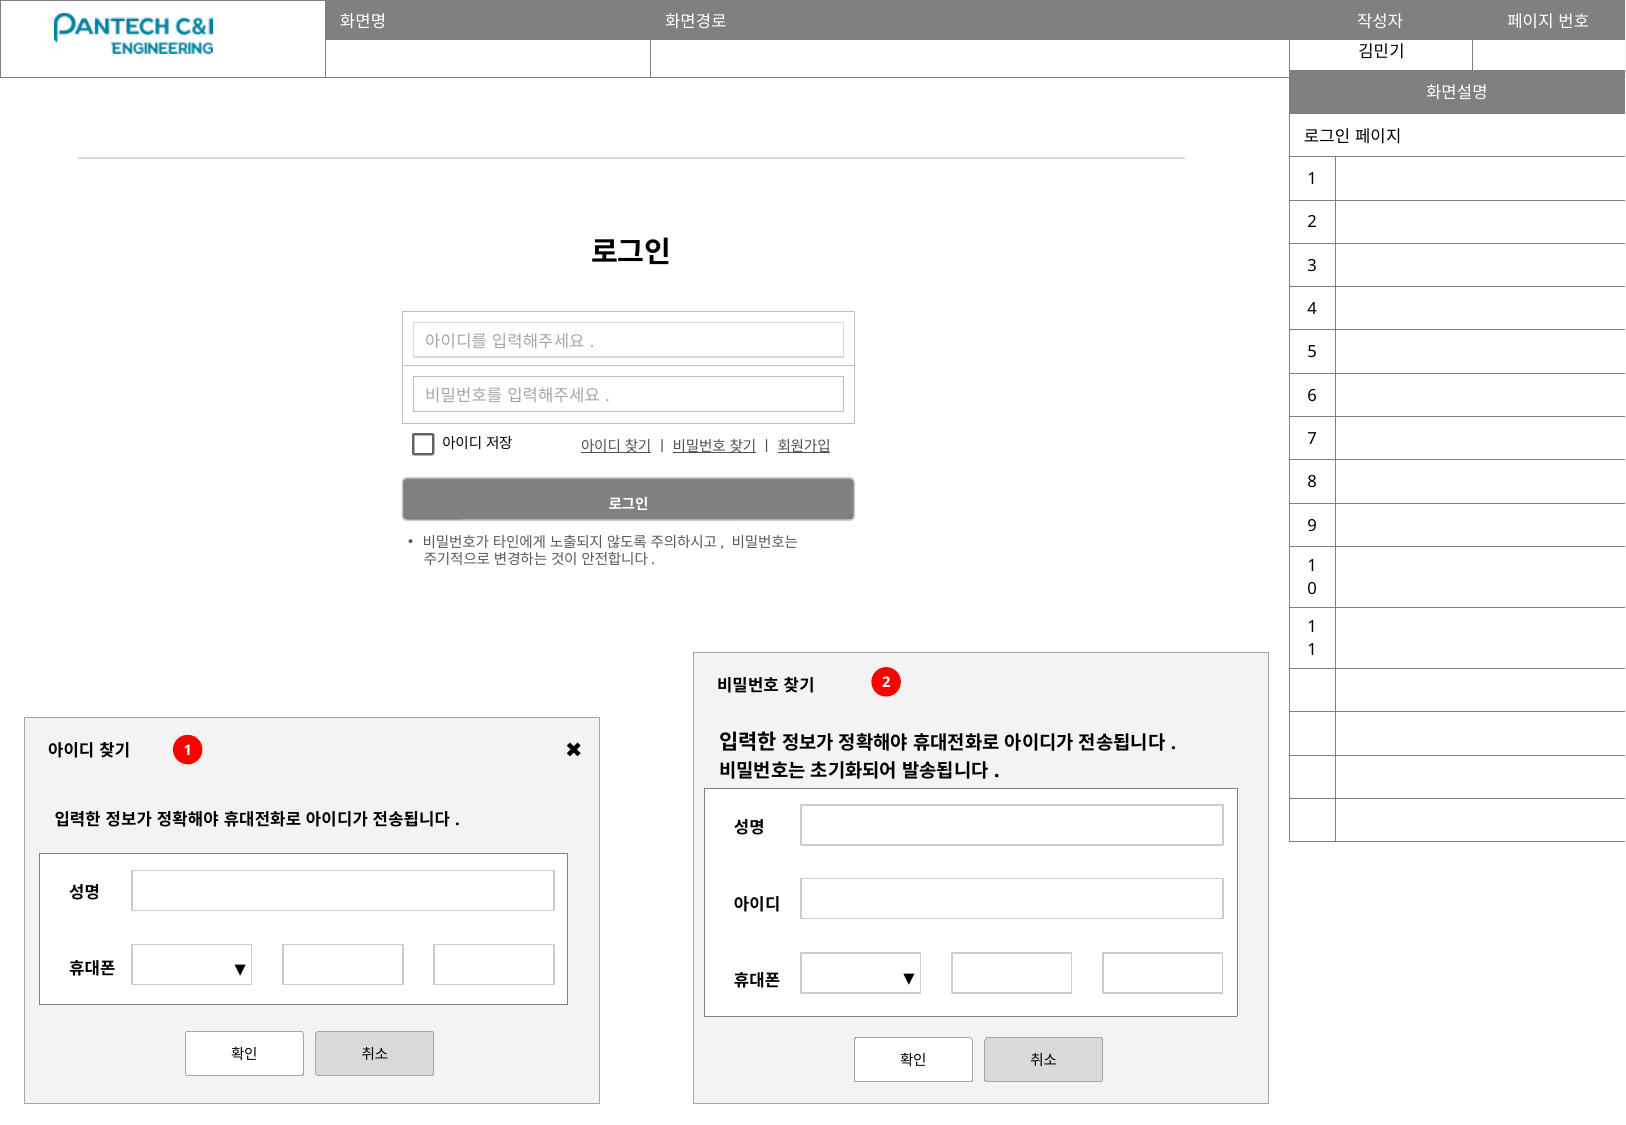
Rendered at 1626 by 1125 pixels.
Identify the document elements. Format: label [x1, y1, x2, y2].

table_cell [1336, 417, 1625, 459]
table_cell [1290, 287, 1335, 329]
table_cell [1290, 201, 1335, 243]
table_cell [1336, 504, 1625, 546]
table_cell [1336, 608, 1625, 668]
text_box [693, 652, 1308, 1104]
table_cell [1336, 712, 1625, 755]
table_header [414, 377, 843, 411]
table_cell [1290, 157, 1335, 200]
table_cell [1290, 756, 1335, 798]
table_cell [1336, 330, 1625, 373]
table_cell [1290, 374, 1335, 416]
table_cell [705, 789, 1237, 1016]
table_cell [1336, 460, 1625, 503]
table_cell [1290, 114, 1625, 156]
table_cell [40, 854, 567, 1004]
picture [54, 13, 213, 54]
table_cell [1290, 799, 1335, 841]
table_header [40, 783, 567, 853]
table_cell [1336, 547, 1625, 607]
table_cell [403, 366, 854, 423]
text_box [24, 717, 639, 1104]
table_cell [1336, 669, 1625, 711]
table_cell [1290, 417, 1335, 459]
table_cell [1290, 504, 1335, 546]
table_cell [1336, 287, 1625, 329]
table_cell [1336, 756, 1625, 798]
table_header [704, 718, 1237, 788]
table_cell [1336, 157, 1625, 200]
text_box [402, 528, 855, 572]
table_cell [1290, 460, 1335, 503]
table_cell [1290, 547, 1335, 607]
text_box [402, 477, 855, 521]
table_cell [1336, 244, 1625, 286]
text_box [299, 229, 964, 272]
table_cell [1336, 201, 1625, 243]
text_box [408, 426, 545, 461]
table_header [1290, 71, 1625, 113]
table_header [403, 312, 854, 365]
table_cell [1290, 669, 1335, 711]
table_cell [1290, 712, 1335, 755]
table_cell [1336, 374, 1625, 416]
table_cell [1290, 608, 1335, 668]
table_cell [1336, 799, 1625, 841]
table_cell [1290, 330, 1335, 373]
table_cell [1290, 244, 1335, 286]
text_box [548, 423, 864, 459]
